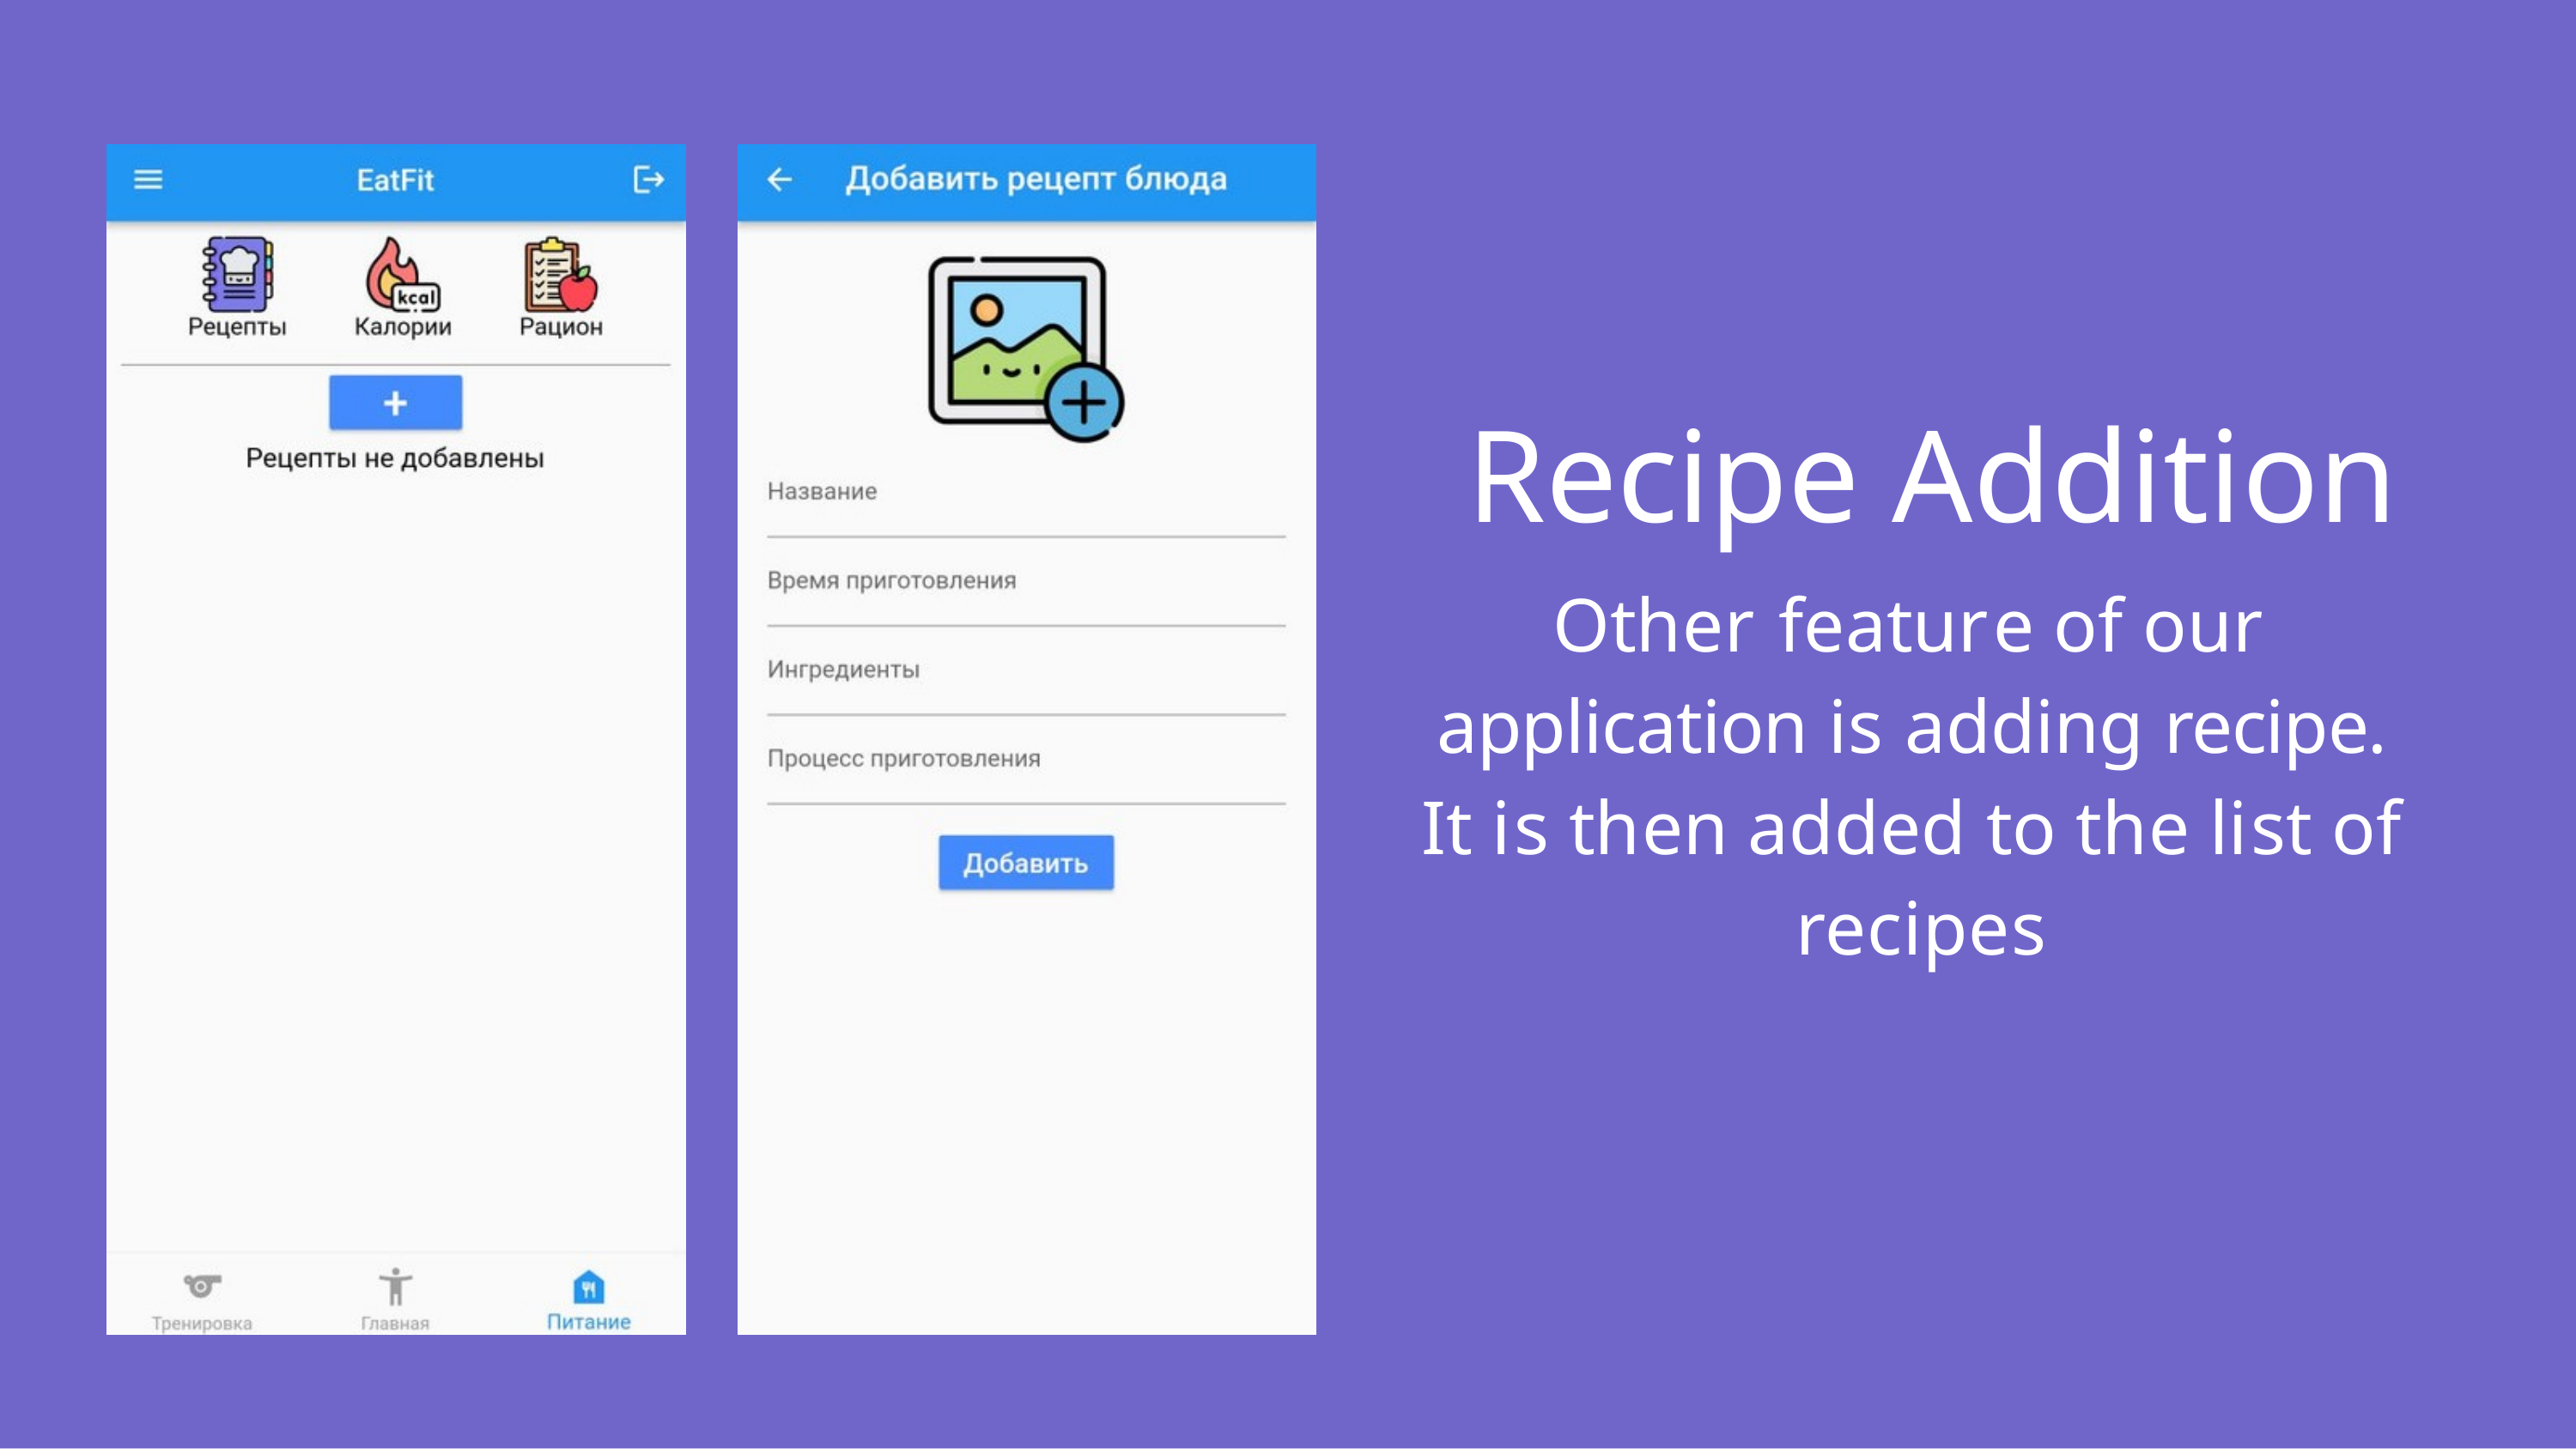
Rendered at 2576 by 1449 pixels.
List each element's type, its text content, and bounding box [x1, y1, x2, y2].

picture [737, 144, 1316, 1335]
picture [106, 144, 686, 1335]
title Recipe Addition Other feature of our application is adding recipe. It is then added to the list of recipes [1417, 340, 2447, 971]
